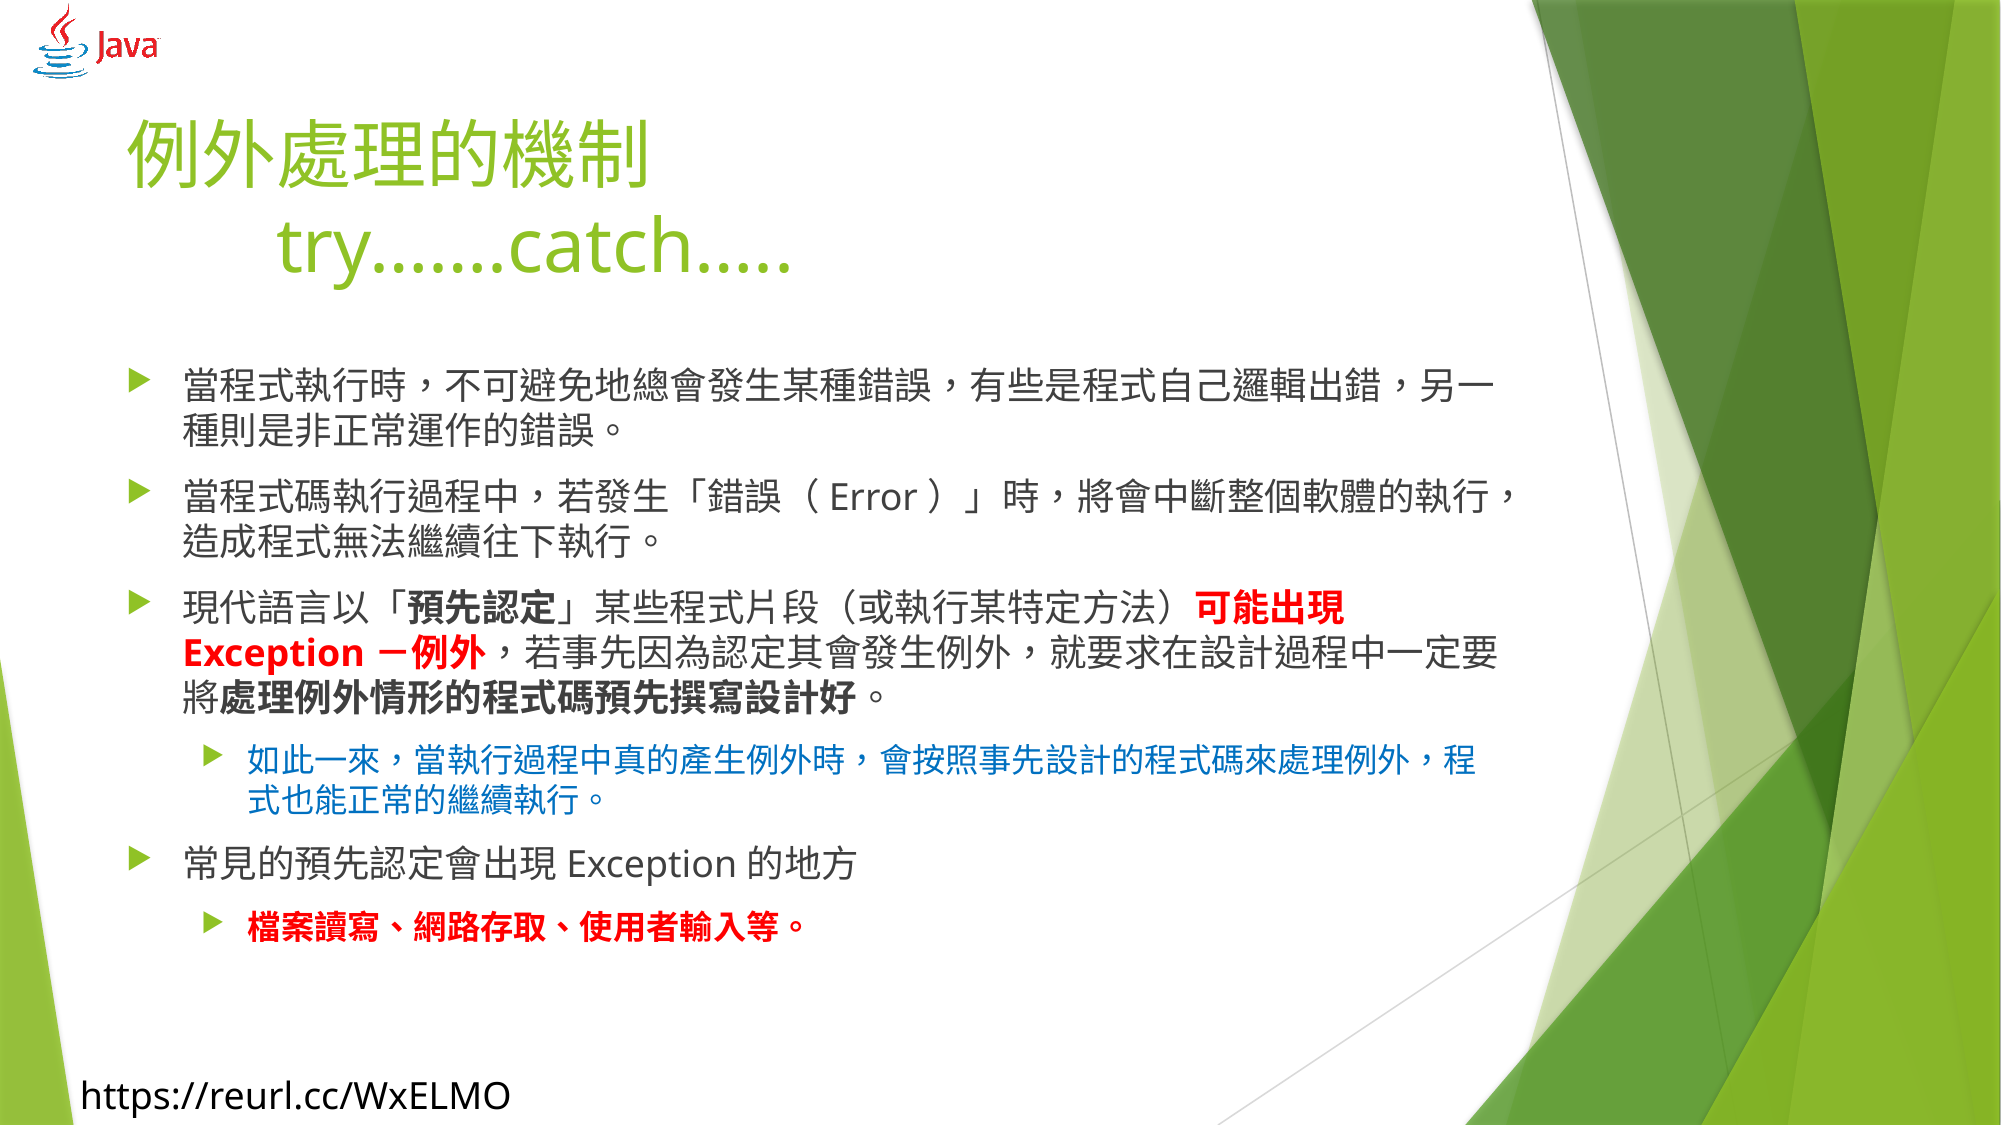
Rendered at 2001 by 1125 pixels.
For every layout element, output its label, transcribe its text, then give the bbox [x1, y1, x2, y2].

list 當程式執行時，不可避免地總會發生某種錯誤，有些是程式自己邏輯出錯，另一種則是非正常運作的錯誤。 當程式碼執行過程中，若發生「錯誤（Error）」時，將會中斷整個軟體的執行，造成程式無法繼續往下執行。 現代語言以「預先認定」某些程式片段（或執行某特定方法）可能出現 Exception－例外，若事先因為認定其會發生例外，就要求在設計過程中一定要將處理例外情形的程式碼預先撰寫設計好。 如此一來，當執行過程中真的產生例外時，會按照事先設計的程式碼來處理例外，程式也能正常的繼續執行。 常見的預先認定會出現Exception的地方 檔案讀寫、網路存取、使用者輸入等。 [111, 354, 1522, 992]
picture [27, 1, 165, 79]
title 例外處理的機制 try…….catch….. [111, 99, 1522, 317]
